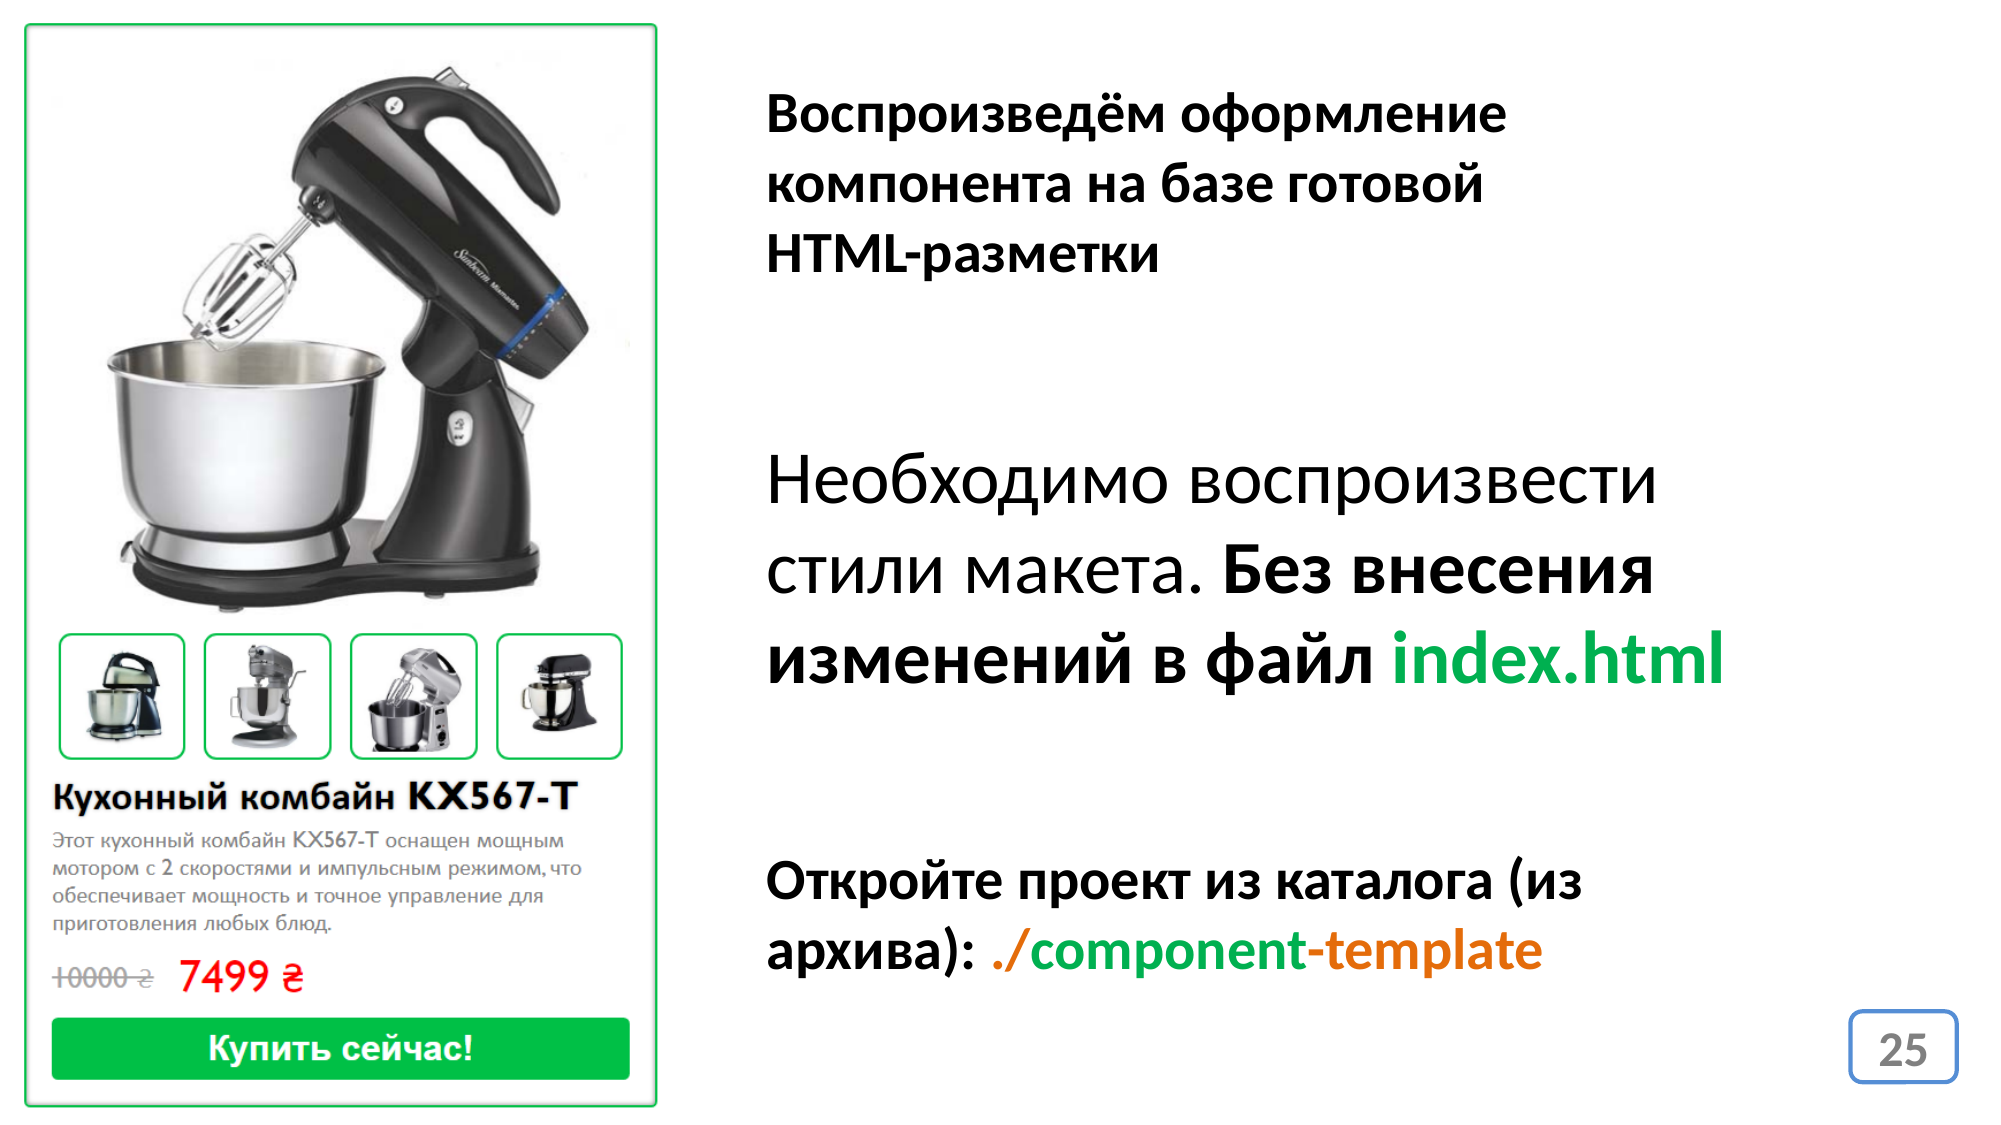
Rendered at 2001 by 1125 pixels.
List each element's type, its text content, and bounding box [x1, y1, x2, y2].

text_box Воспроизведём оформление компонента на базе готовой HTML-разметки [751, 66, 1620, 292]
text_box Необходимо воспроизвести стили макета. Без внесения изменений в файл index.html [751, 420, 1804, 706]
picture [0, 2, 682, 1125]
text_box Откройте проект из каталога (из архива): ./component-template [751, 834, 1851, 989]
text_box 25 [1848, 1009, 1959, 1085]
